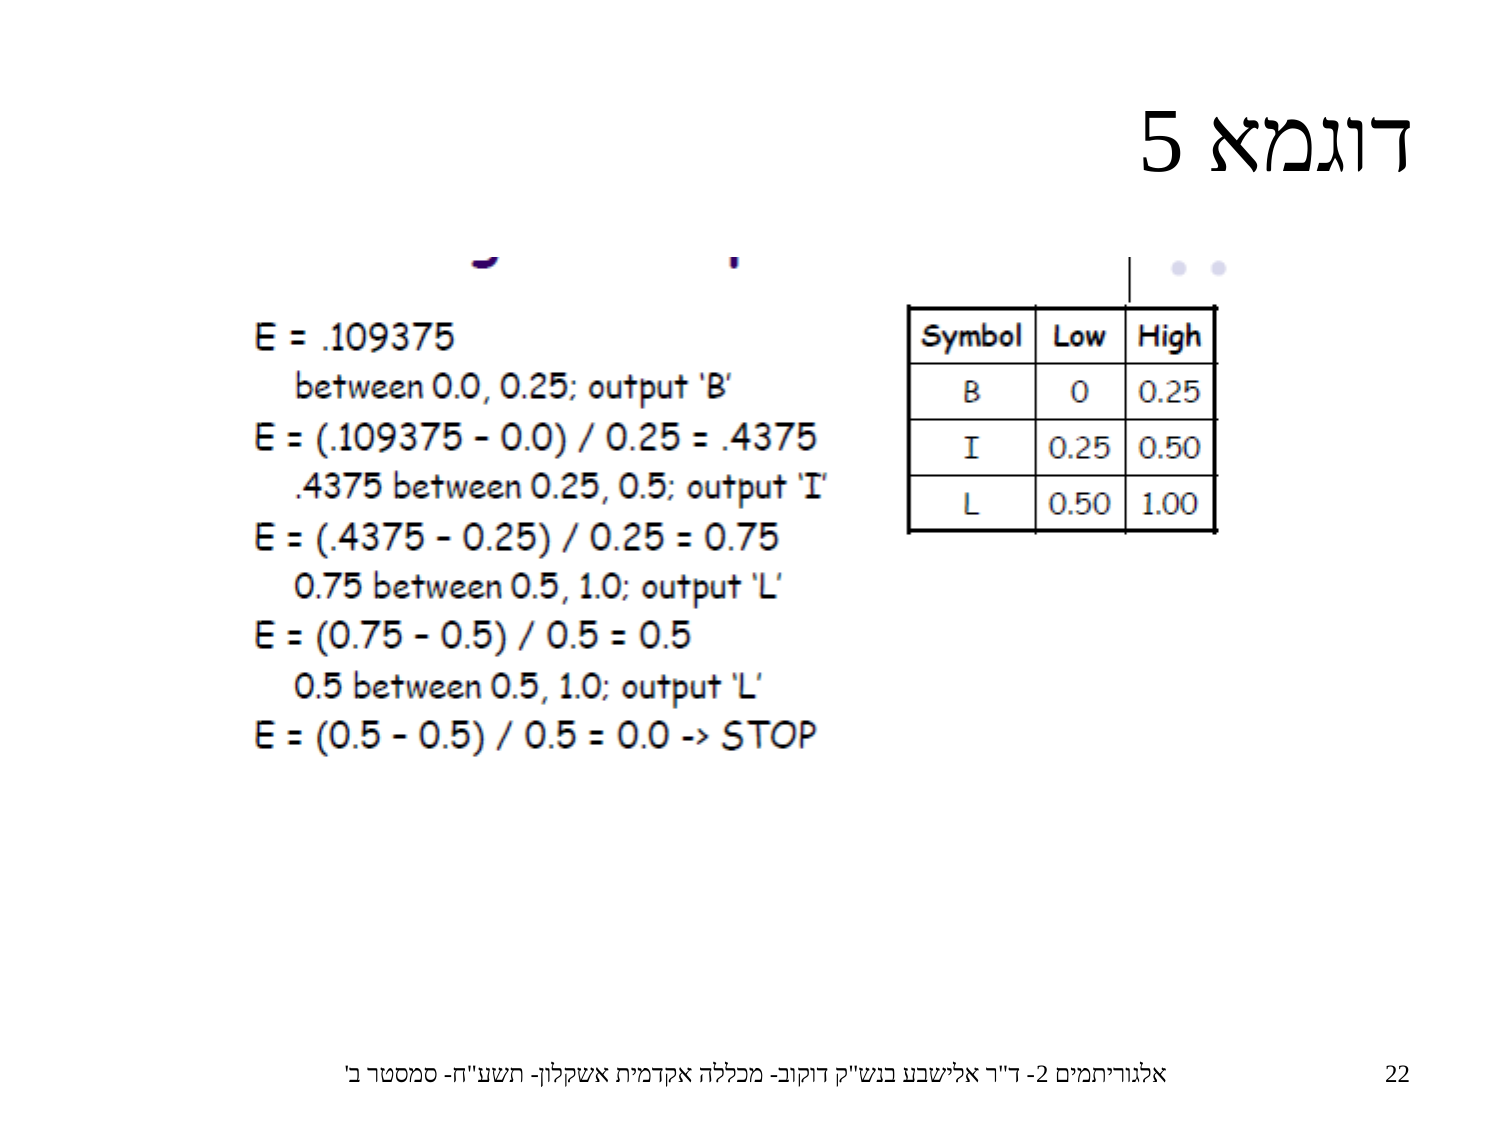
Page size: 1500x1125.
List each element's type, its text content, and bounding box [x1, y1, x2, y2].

slide_number 22 [1207, 1042, 1425, 1103]
picture [222, 257, 1234, 798]
text_box דוגמא 5 [58, 46, 1430, 222]
footer אלגוריתמים 2- ד"ר אלישבע בנש"ק דוקוב- מכללה אקדמית אשקלון- תשע"ח- סמסטר ב' [304, 1042, 1207, 1103]
